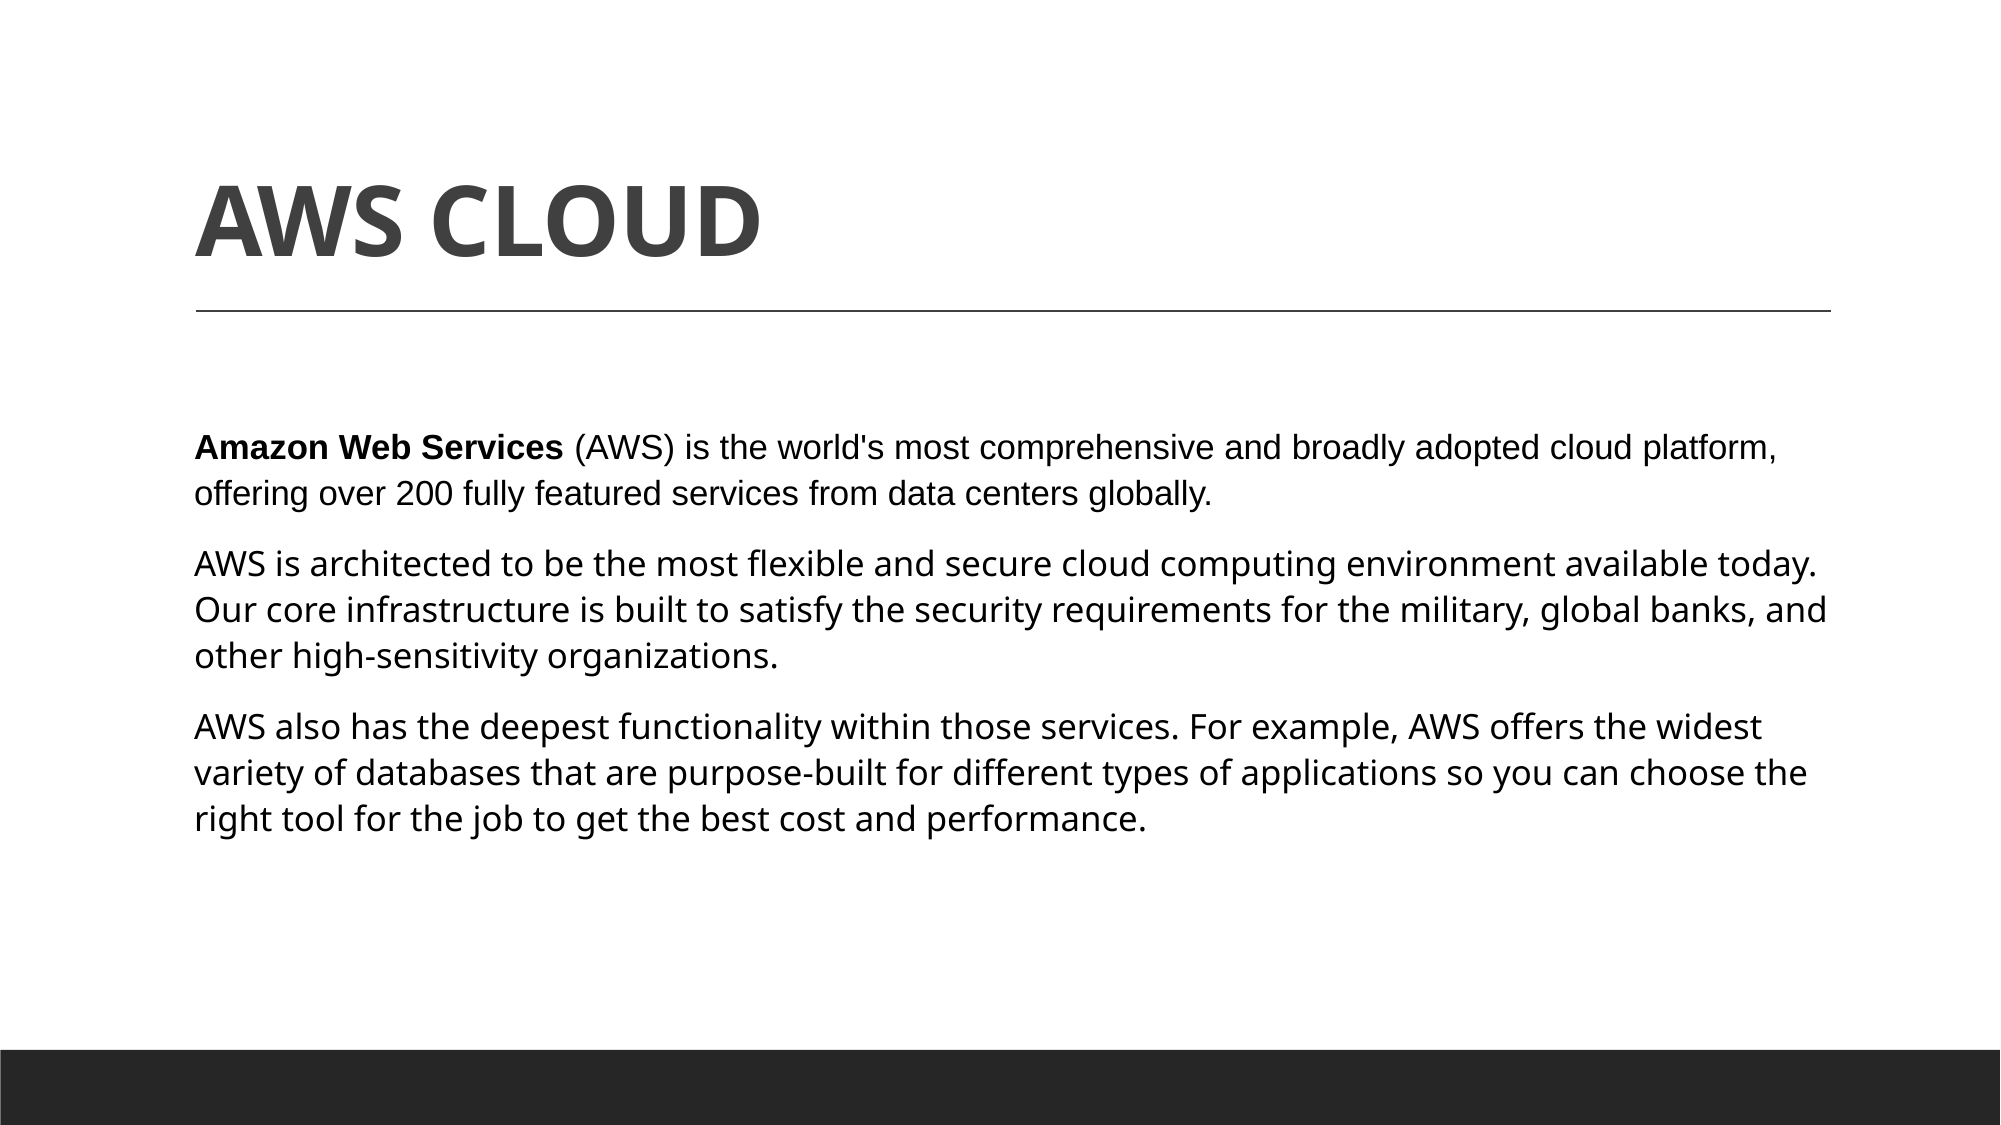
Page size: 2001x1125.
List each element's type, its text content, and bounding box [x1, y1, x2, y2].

list Amazon Web Services (AWS) is the world's most comprehensive and broadly adopted cloud platform, offering over 200 fully featured services from data centers globally. AWS is architected to be the most flexible and secure cloud computing environment available today. Our core infrastructure is built to satisfy the security requirements for the military, global banks, and other high-sensitivity organizations. AWS also has the deepest functionality within those services. For example, AWS offers the widest variety of databases that are purpose-built for different types of applications so you can choose the right tool for the job to get the best cost and performance. [180, 345, 1830, 963]
title AWS CLOUD [180, 47, 1830, 285]
